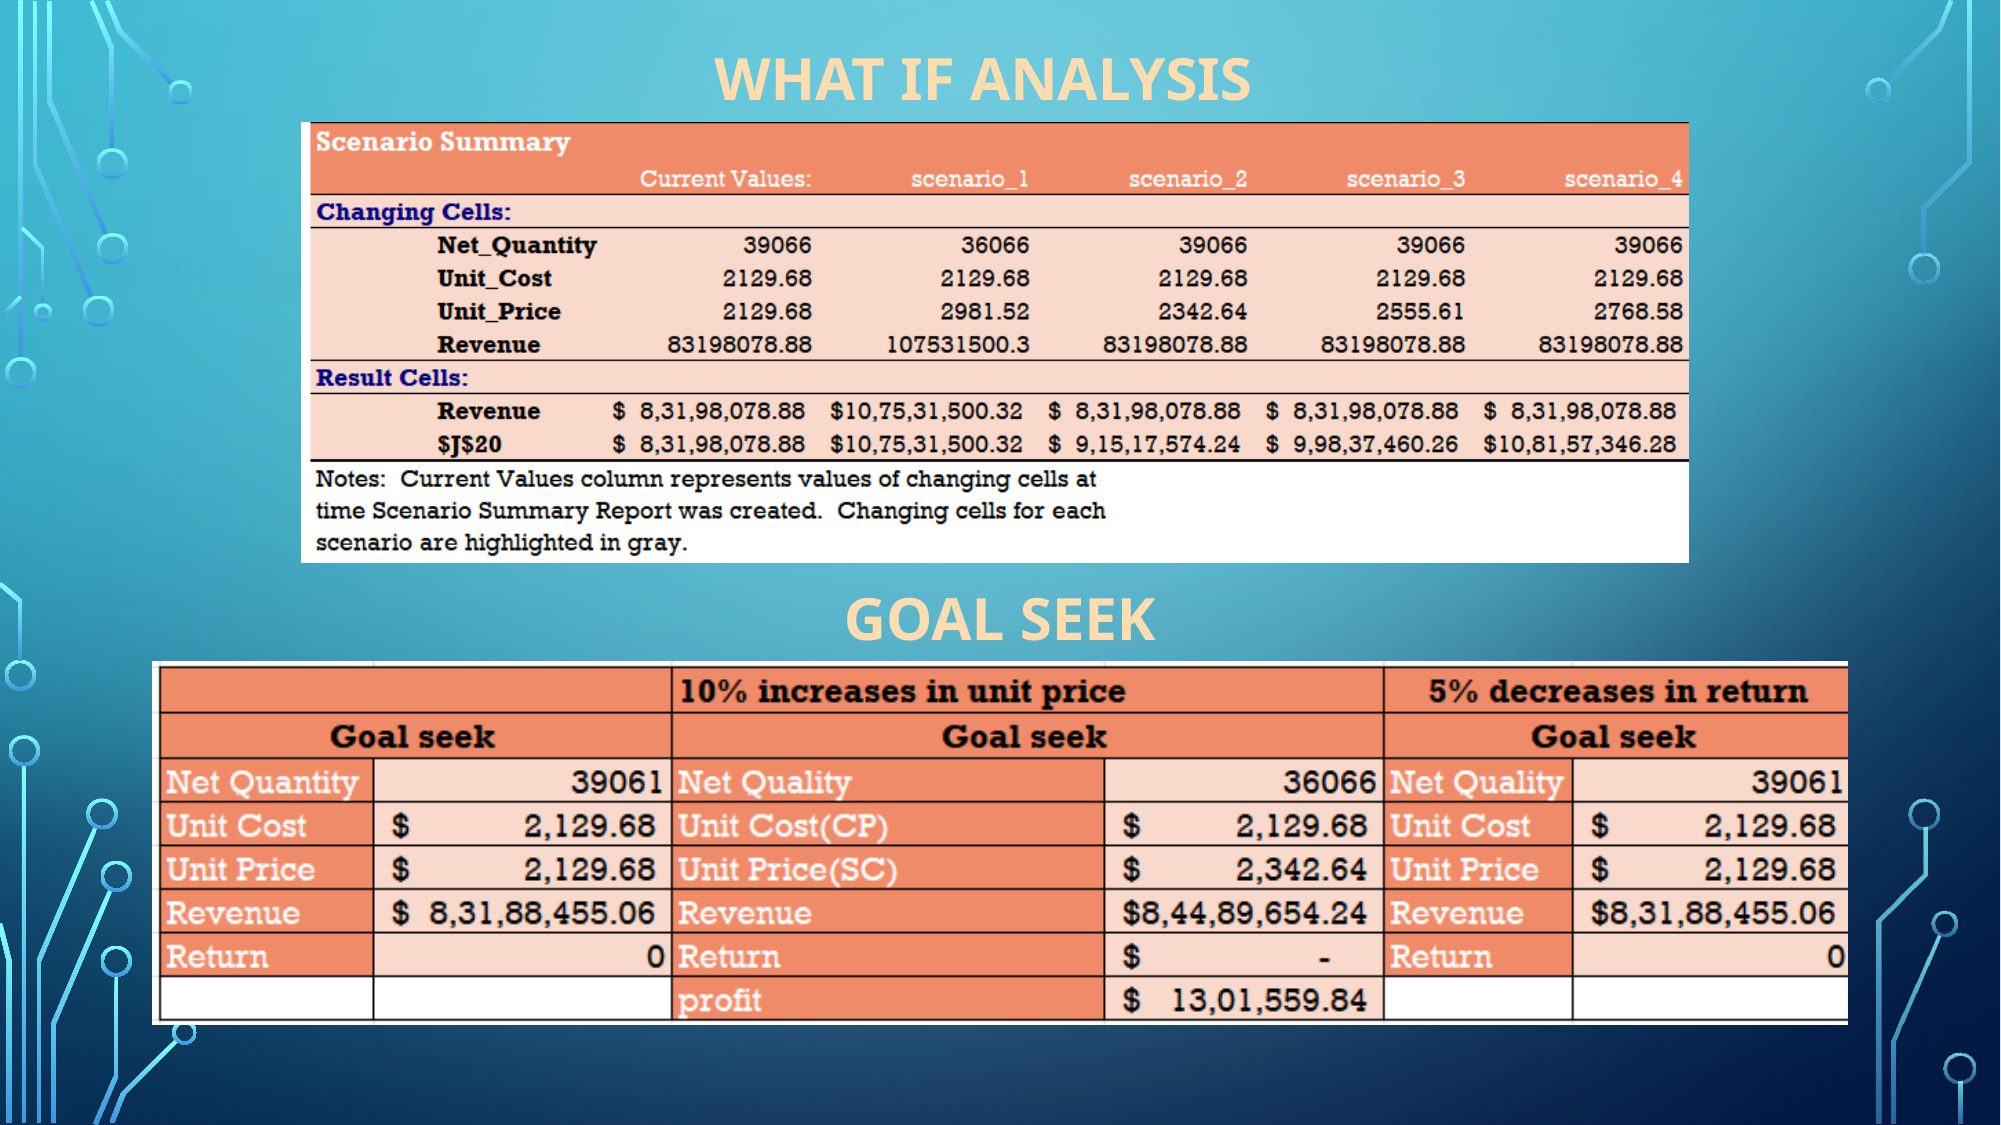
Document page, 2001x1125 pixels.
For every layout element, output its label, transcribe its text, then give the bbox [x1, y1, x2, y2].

text_box GOAL SEEK [316, 563, 1684, 661]
picture [301, 122, 1690, 563]
picture [151, 661, 1848, 1025]
text_box WHAT IF ANALYSIS [315, 22, 1652, 122]
